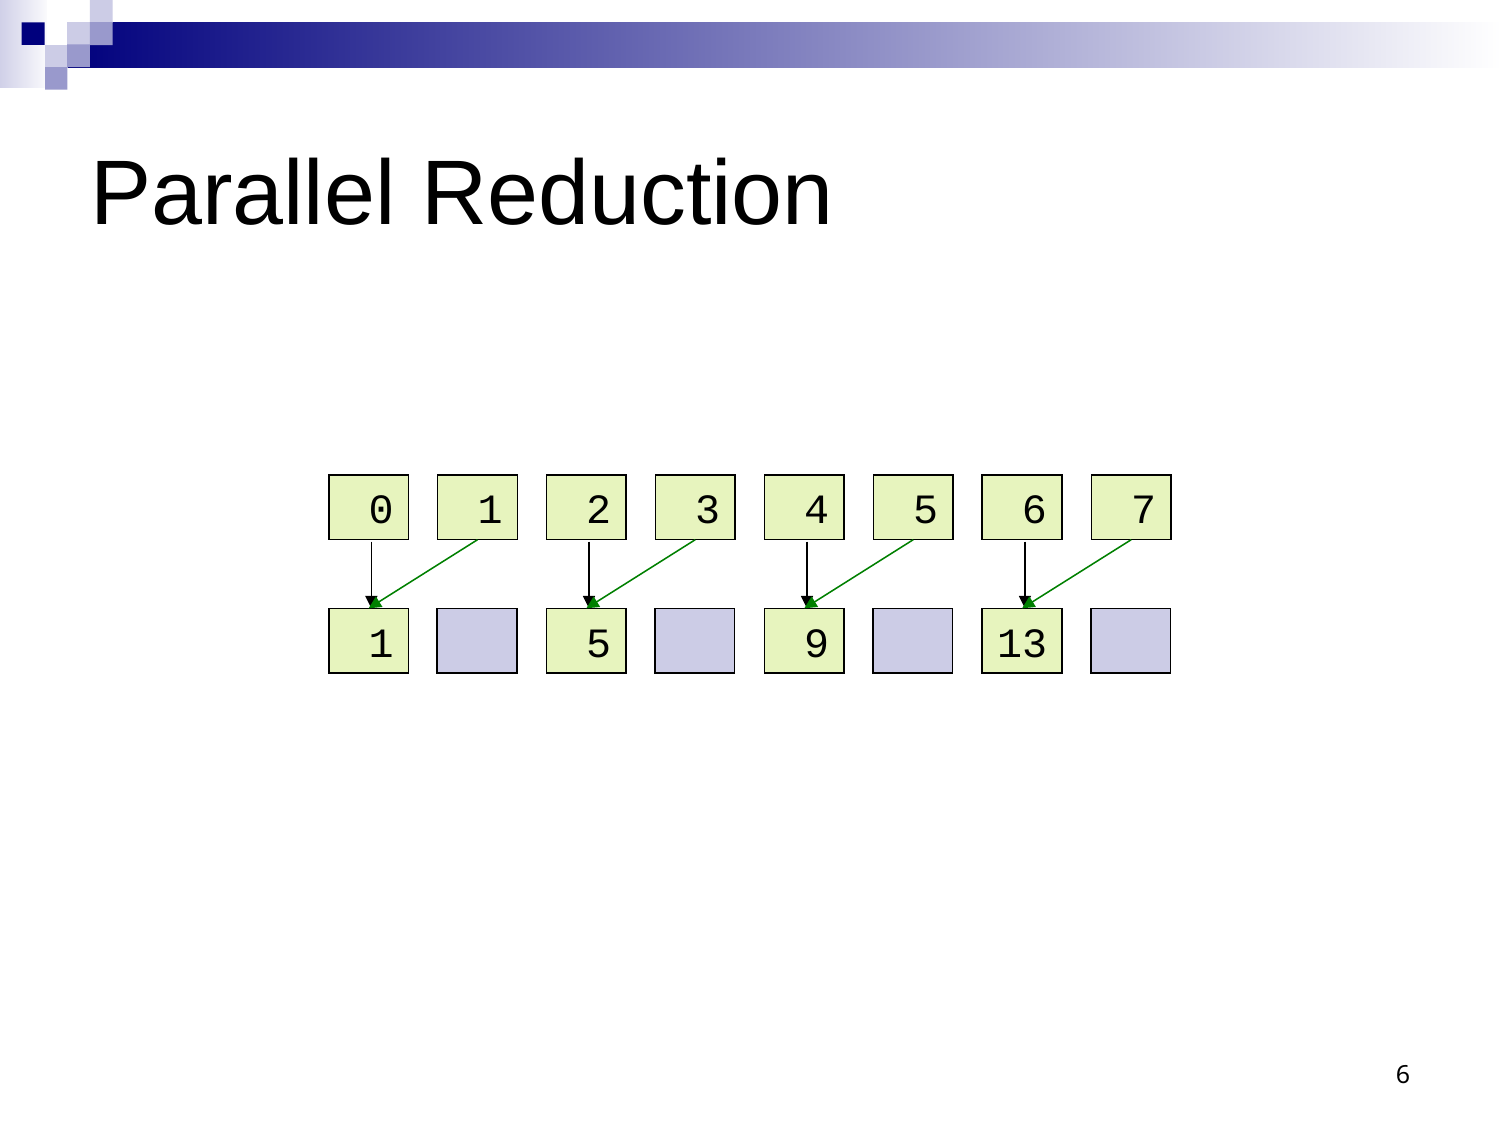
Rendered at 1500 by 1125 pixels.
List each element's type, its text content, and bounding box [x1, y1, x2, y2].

slide_number 6 [1074, 1024, 1426, 1101]
text_box [1090, 608, 1171, 674]
text_box 0 [328, 474, 409, 540]
text_box 6 [982, 474, 1062, 540]
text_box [389, 520, 457, 630]
text_box 5 [873, 474, 954, 540]
text_box 3 [655, 474, 736, 540]
text_box 13 [982, 608, 1062, 674]
text_box [872, 608, 953, 674]
text_box 2 [546, 474, 627, 540]
title Parallel Reduction [75, 75, 1425, 300]
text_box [825, 520, 893, 630]
text_box 9 [764, 608, 845, 674]
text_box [1043, 520, 1111, 630]
text_box 1 [437, 474, 518, 540]
text_box 7 [1091, 474, 1172, 540]
text_box [654, 608, 735, 674]
text_box 4 [764, 474, 845, 540]
text_box [437, 608, 517, 674]
text_box 1 [328, 608, 409, 674]
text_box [607, 520, 675, 630]
text_box 5 [546, 608, 627, 674]
